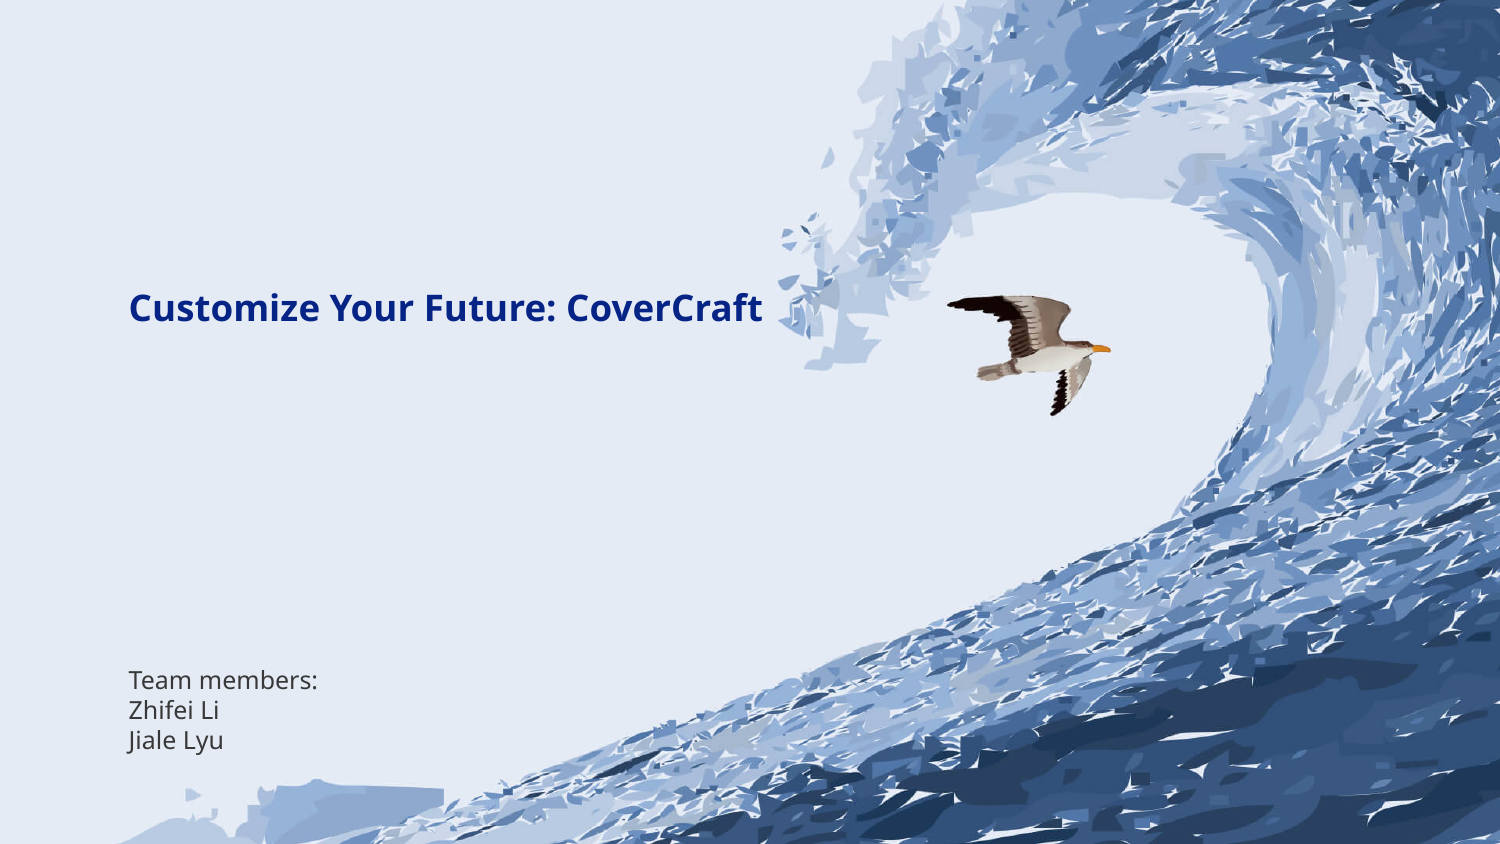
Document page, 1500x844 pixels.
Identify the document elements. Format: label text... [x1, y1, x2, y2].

picture [0, 0, 1500, 844]
text_box Team members: Zhifei Li Jiale Lyu [113, 657, 433, 768]
text_box Customize Your Future: CoverCraft [113, 252, 791, 336]
